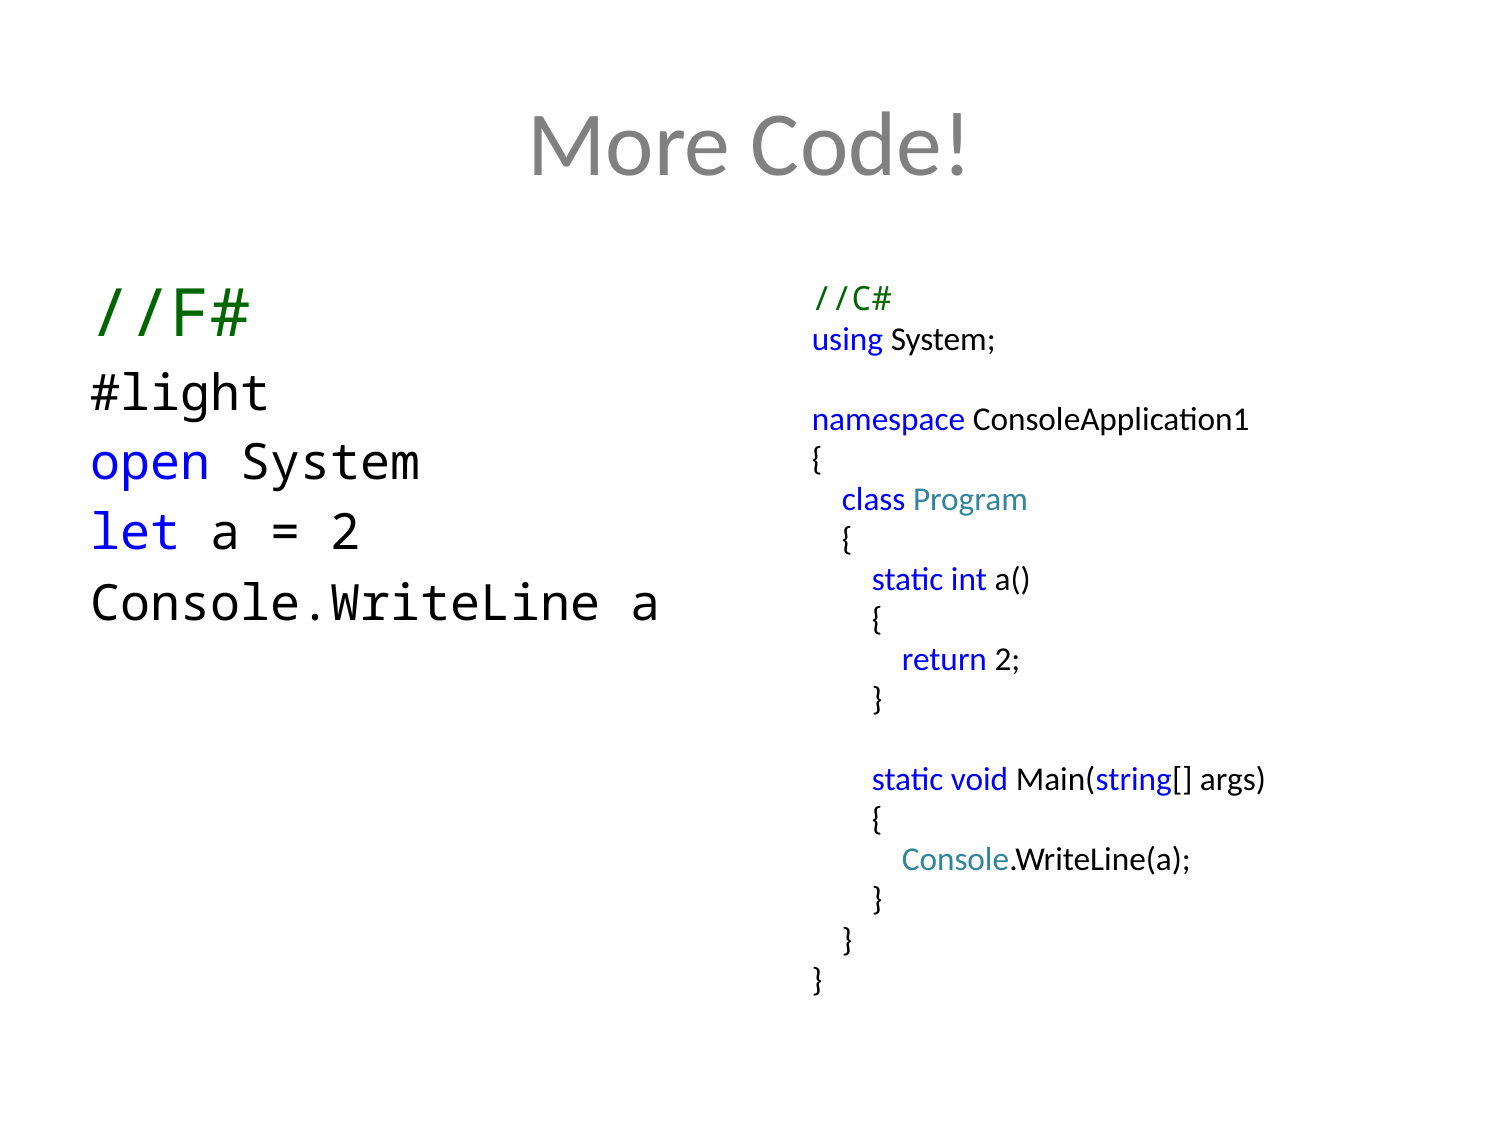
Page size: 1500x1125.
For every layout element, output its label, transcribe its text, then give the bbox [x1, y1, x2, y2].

text_box //C# using System; namespace ConsoleApplication1 { class Program { static int a() { return 2; } static void Main(string[] args) { Console.WriteLine(a); } } } [796, 269, 1425, 1012]
title More Code! [75, 45, 1425, 233]
list //F# #light open System let a = 2 Console.WriteLine a [75, 262, 704, 1005]
